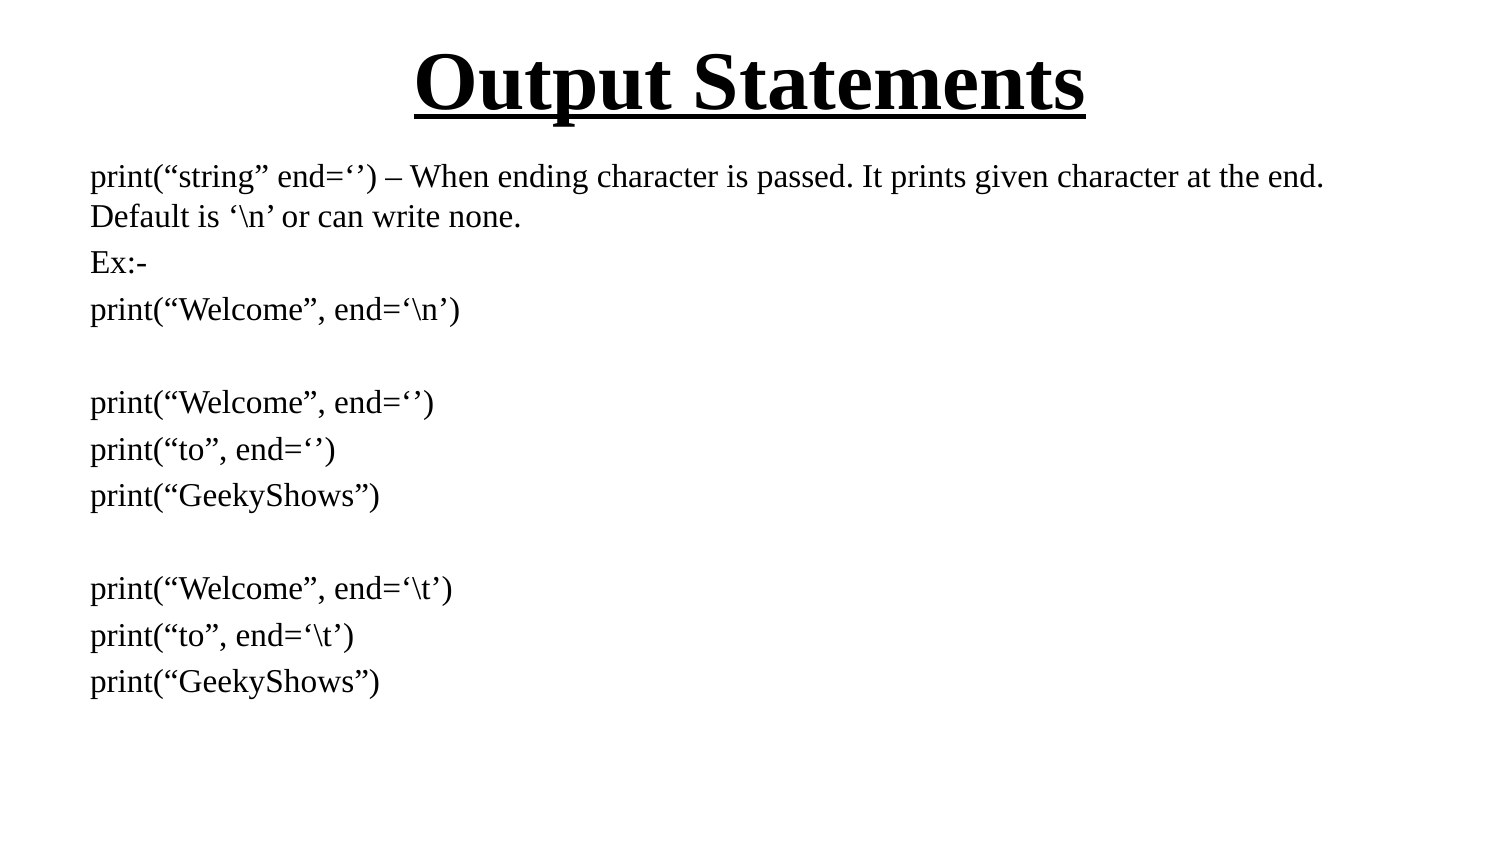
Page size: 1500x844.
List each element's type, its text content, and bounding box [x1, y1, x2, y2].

title Output Statements [75, 6, 1425, 146]
list print(“string” end=‘’) – When ending character is passed. It prints given character at the end. Default is ‘\n’ or can write none. Ex:- print(“Welcome”, end=‘\n’) print(“Welcome”, end=‘’) print(“to”, end=‘’) print(“GeekyShows”) print(“Welcome”, end=‘\t’) print(“to”, end=‘\t’) print(“GeekyShows”) [75, 146, 1425, 772]
